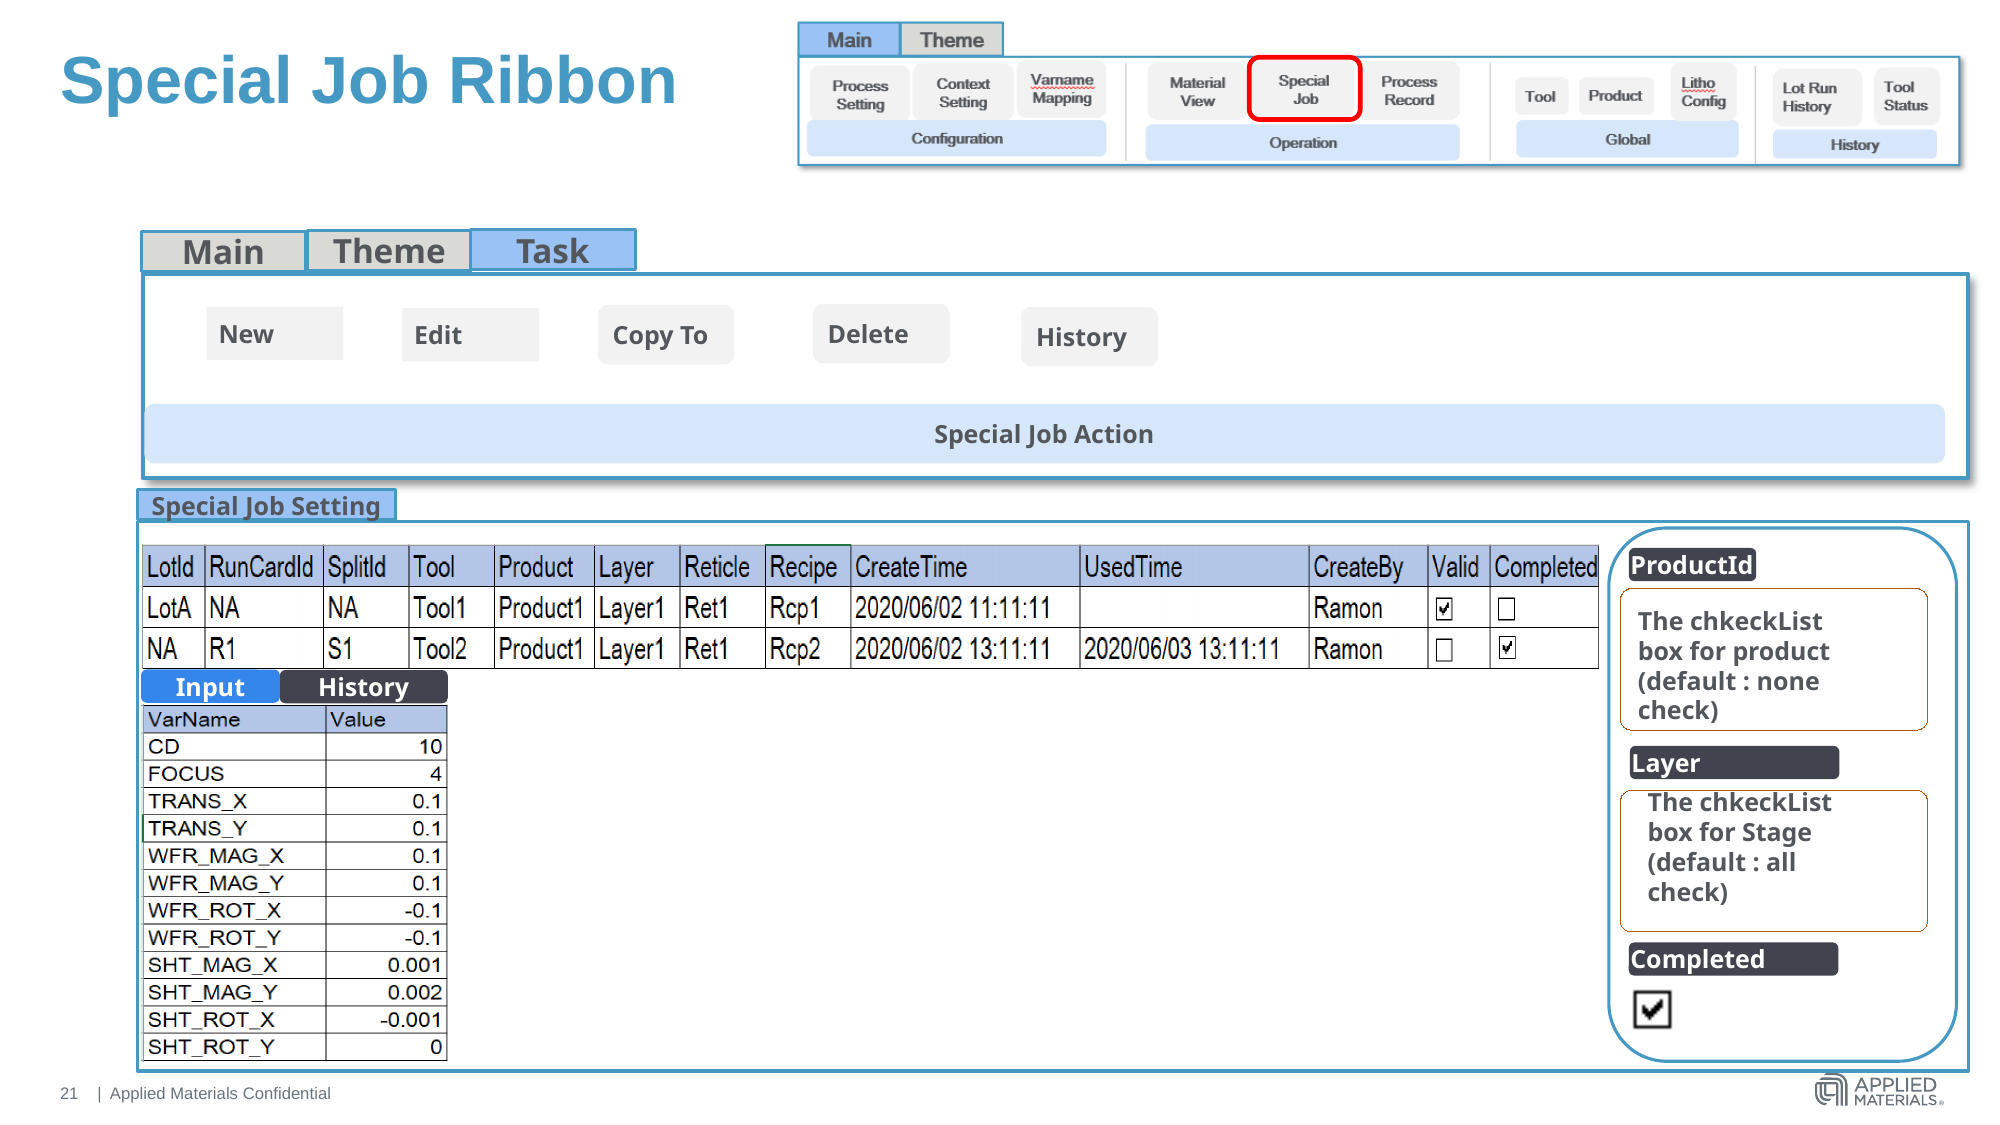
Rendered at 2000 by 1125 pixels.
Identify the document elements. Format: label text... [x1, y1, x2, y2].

picture [1620, 977, 1841, 1045]
text_box Theme [307, 230, 472, 271]
slide_number 21 [45, 1078, 165, 1106]
title Special Job Ribbon [45, 29, 785, 126]
text_box Special Job Setting [137, 489, 396, 520]
text_box [137, 521, 1969, 1071]
text_box [1608, 527, 1957, 1062]
picture [141, 704, 449, 1062]
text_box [142, 274, 1969, 479]
text_box History [280, 677, 448, 702]
text_box Main [141, 231, 306, 272]
text_box Input [141, 675, 280, 702]
picture [790, 13, 1971, 180]
picture [142, 544, 1600, 670]
text_box Task [470, 229, 636, 270]
